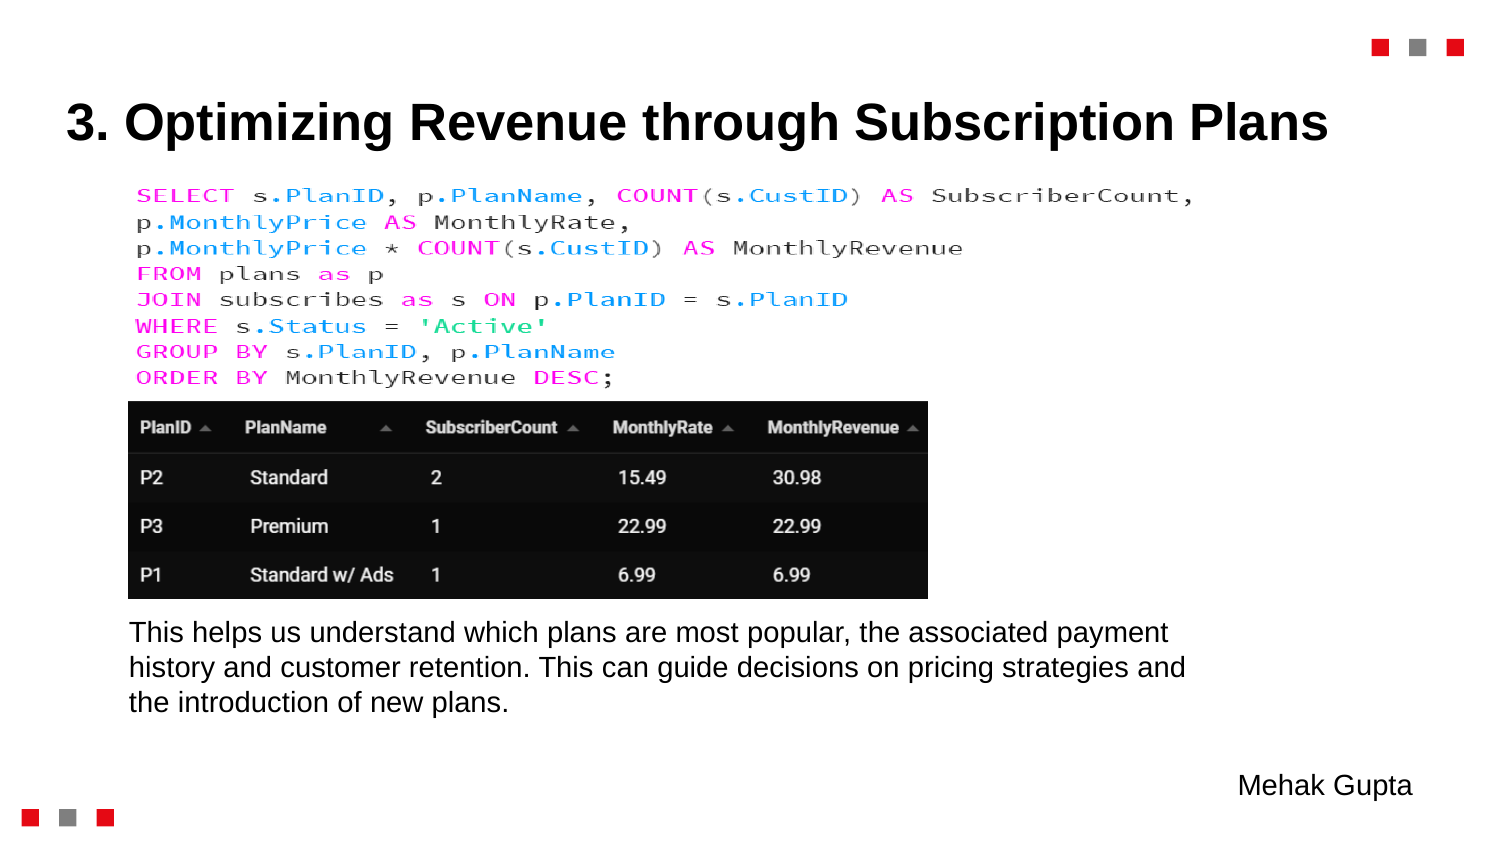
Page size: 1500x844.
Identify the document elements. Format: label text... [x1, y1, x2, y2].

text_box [1371, 38, 1465, 57]
title 3. Optimizing Revenue through Subscription Plans [51, 72, 1449, 167]
text_box Mehak Gupta [1222, 758, 1447, 809]
picture [127, 175, 1210, 393]
text_box This helps us understand which plans are most popular, the associated payment history and customer retention. This can guide decisions on pricing strategies and the introduction of new plans. [113, 598, 1210, 810]
picture [127, 401, 929, 599]
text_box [21, 808, 115, 827]
